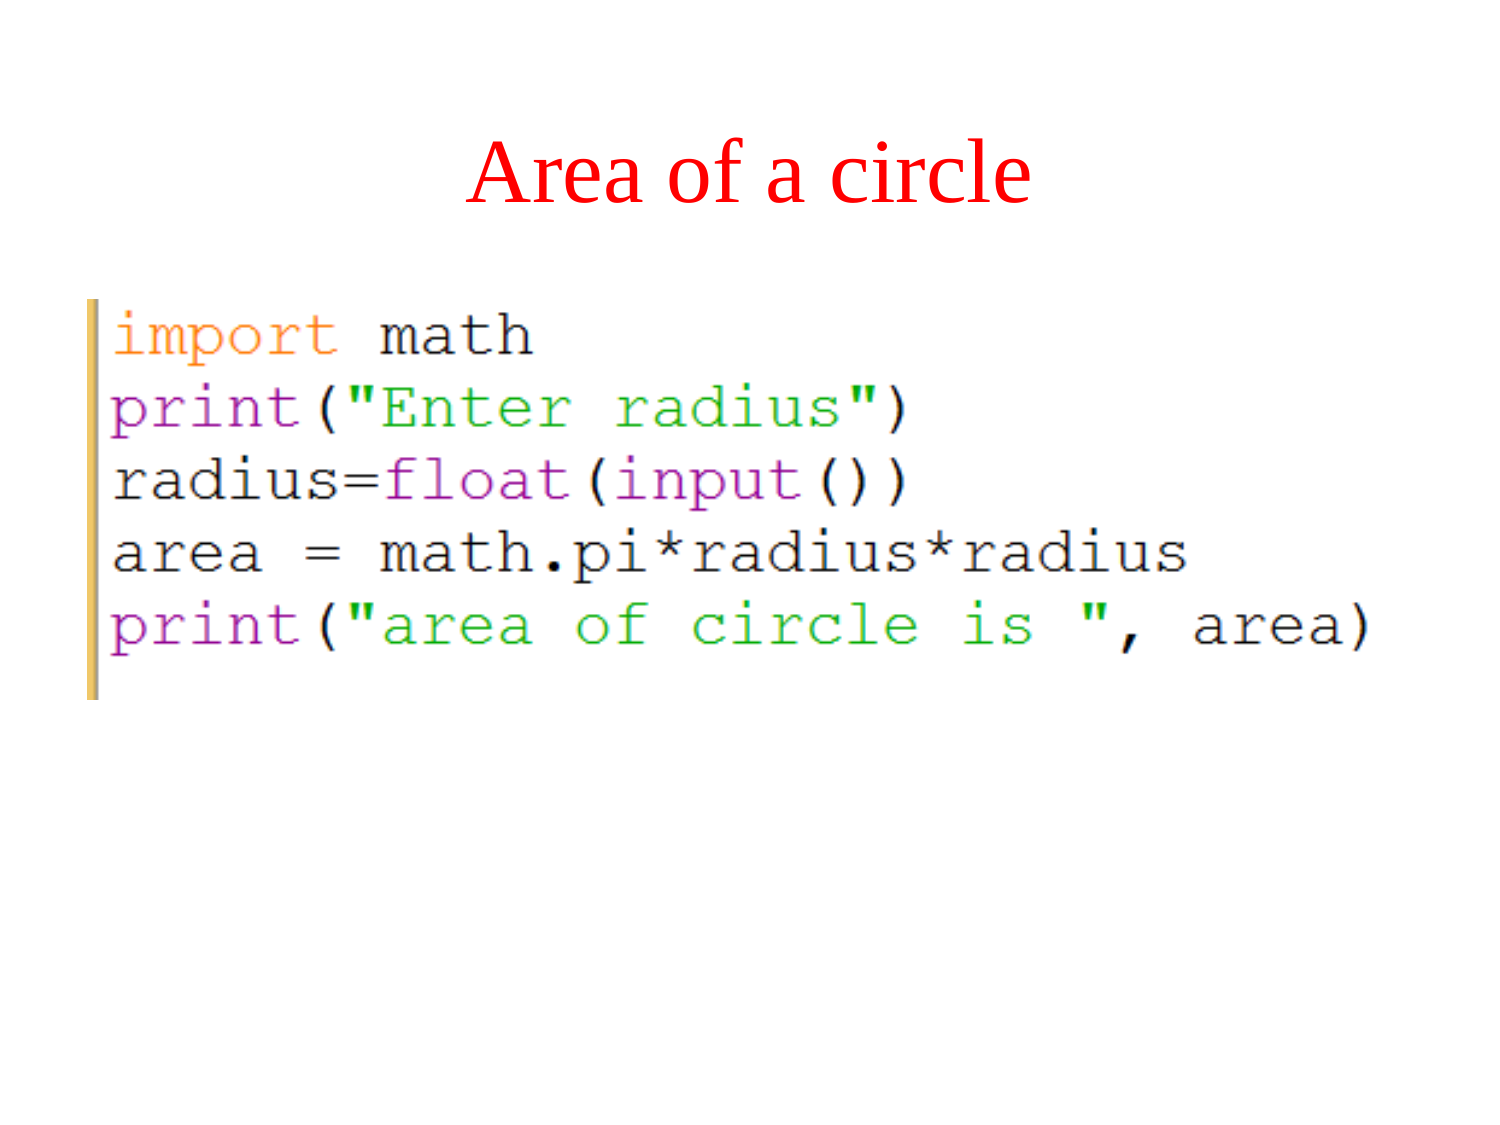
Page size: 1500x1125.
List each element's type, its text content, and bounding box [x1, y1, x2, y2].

picture [87, 299, 1399, 701]
title Area of a circle [75, 45, 1425, 233]
